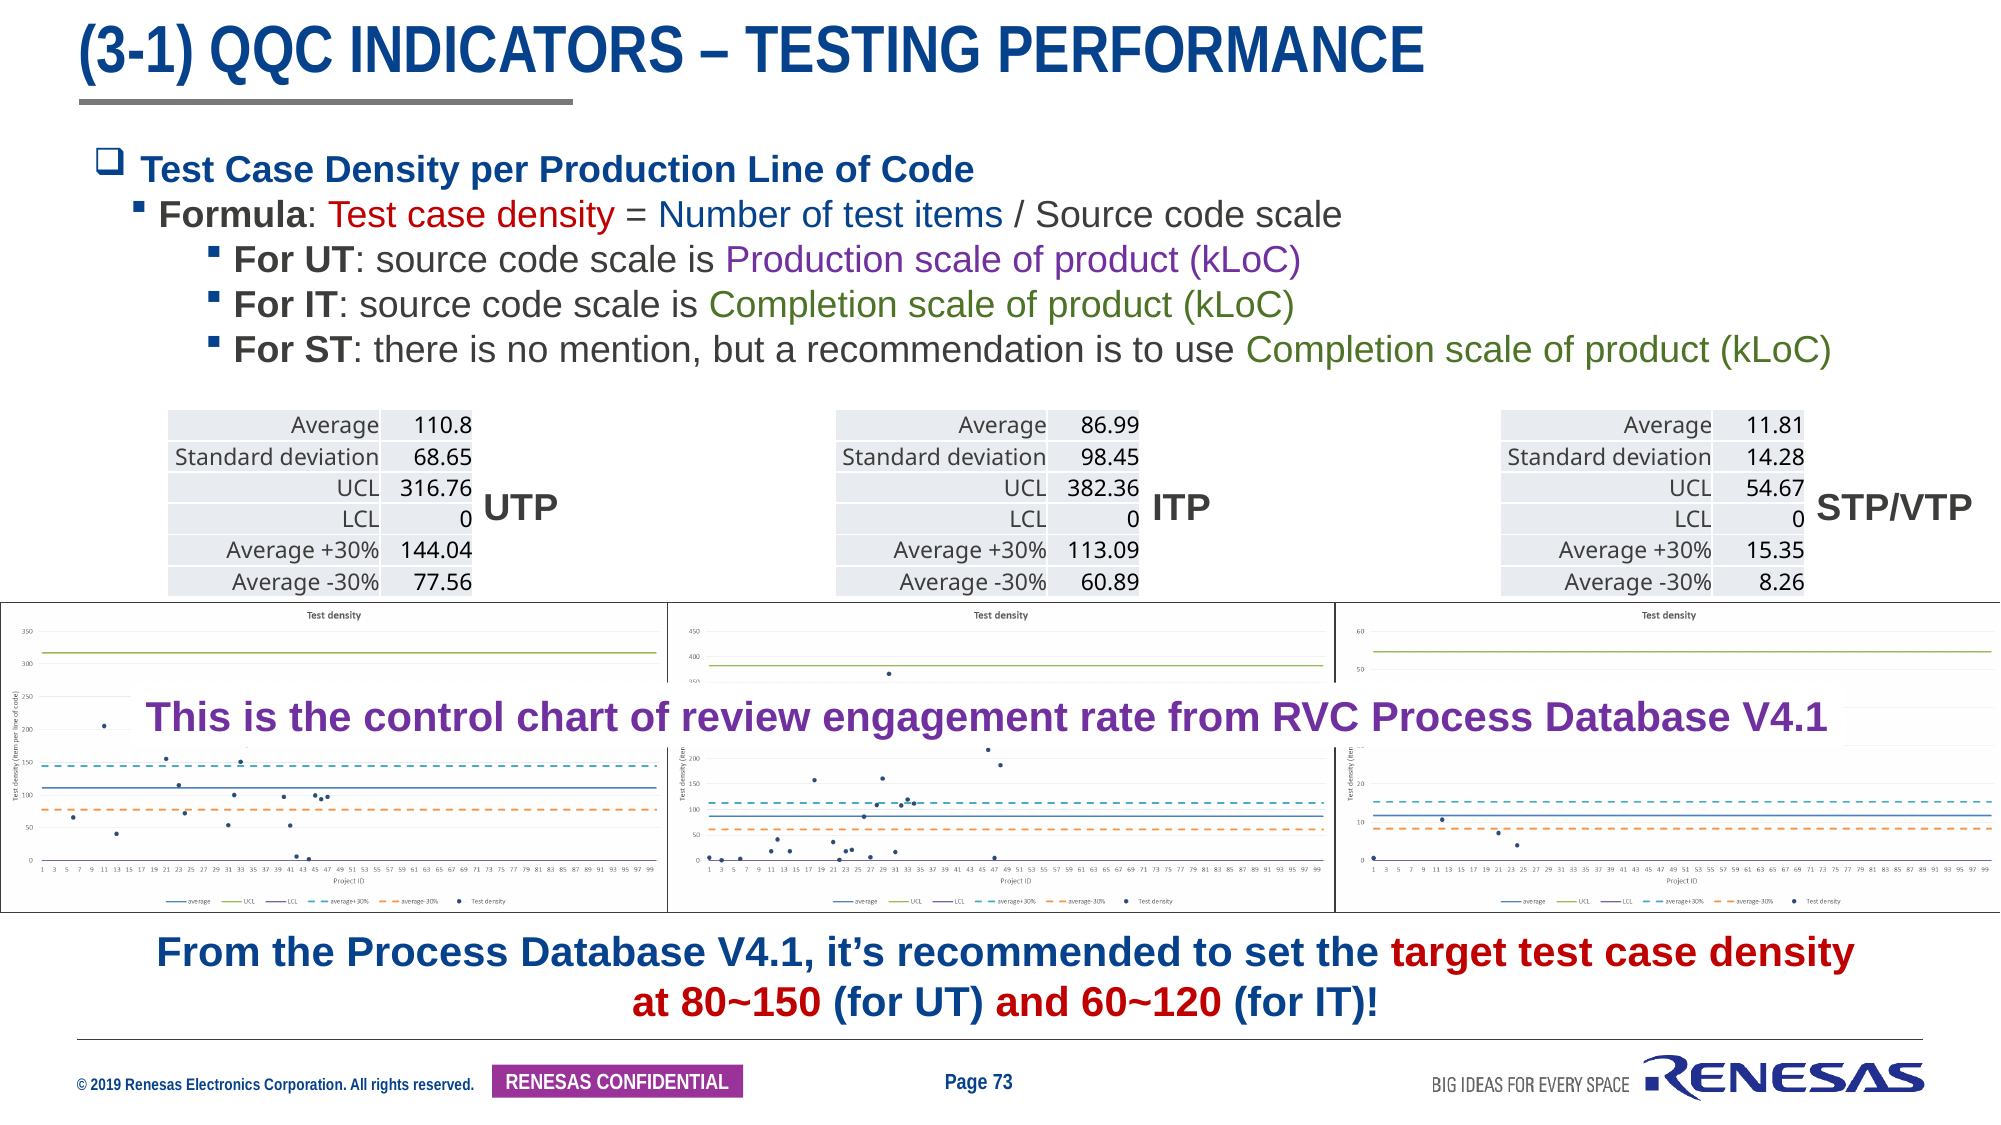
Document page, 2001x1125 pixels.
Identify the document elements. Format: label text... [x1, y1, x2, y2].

table_header 110.8 [381, 410, 472, 440]
table_header Average [168, 410, 379, 440]
table_cell 382.36 [1048, 473, 1139, 502]
table_cell 98.45 [1048, 442, 1139, 471]
picture [0, 601, 2000, 913]
table_cell LCL [836, 504, 1046, 534]
table_cell Average +30% [168, 535, 379, 565]
text_box ITP [1137, 475, 1226, 536]
table_cell 316.76 [381, 473, 472, 502]
table_cell 60.89 [1048, 567, 1139, 596]
table_cell Standard deviation [836, 442, 1046, 471]
table_cell Average -30% [1501, 567, 1711, 596]
table_cell Standard deviation [168, 442, 379, 471]
table_cell 54.67 [1713, 473, 1804, 502]
picture [1425, 1049, 1933, 1106]
table_cell LCL [1501, 504, 1711, 534]
text_box Test Case Density per Production Line of Code Formula: Test case density = Number of test items / Source code scale For UT: source code scale is Production scale of product (kLoC) For IT: source code scale is Completion scale of product (kLoC) For ST: there is no mention, but a recommendation is to use Completion scale of product (kLoC) [78, 137, 1934, 377]
table_cell UCL [836, 473, 1046, 502]
text_box From the Process Database V4.1, it’s recommended to set the target test case density at 80~150 (for UT) and 60~120 (for IT)! [130, 921, 1881, 1033]
table_cell LCL [168, 504, 379, 534]
table_cell 0 [381, 504, 468, 534]
table_header 86.99 [1048, 410, 1139, 440]
title (3-1) QQC Indicators – Testing performance [78, 14, 1934, 88]
table_cell 113.09 [1048, 535, 1139, 565]
table_header Average [836, 410, 1046, 440]
table_cell 144.04 [381, 535, 472, 565]
table_cell 77.56 [381, 567, 472, 596]
table_cell 14.28 [1713, 442, 1804, 471]
table_header Average [1501, 410, 1711, 440]
slide_number Page 73 [944, 1067, 1056, 1095]
table_cell 8.26 [1713, 567, 1804, 596]
text_box STP/VTP [1801, 475, 1988, 536]
table_cell 15.35 [1713, 535, 1804, 565]
table_cell Average +30% [1501, 535, 1711, 565]
table_cell UCL [1501, 473, 1711, 502]
table_cell UCL [168, 473, 379, 502]
table_cell Average -30% [168, 567, 379, 596]
table_header 11.81 [1713, 410, 1804, 440]
table_cell 0 [1713, 504, 1801, 534]
table_cell Standard deviation [1501, 442, 1711, 471]
table_cell 68.65 [381, 442, 472, 471]
table_cell 0 [1048, 504, 1137, 534]
table_cell Average -30% [836, 567, 1046, 596]
table_cell Average +30% [836, 535, 1046, 565]
text_box UTP [468, 475, 574, 536]
